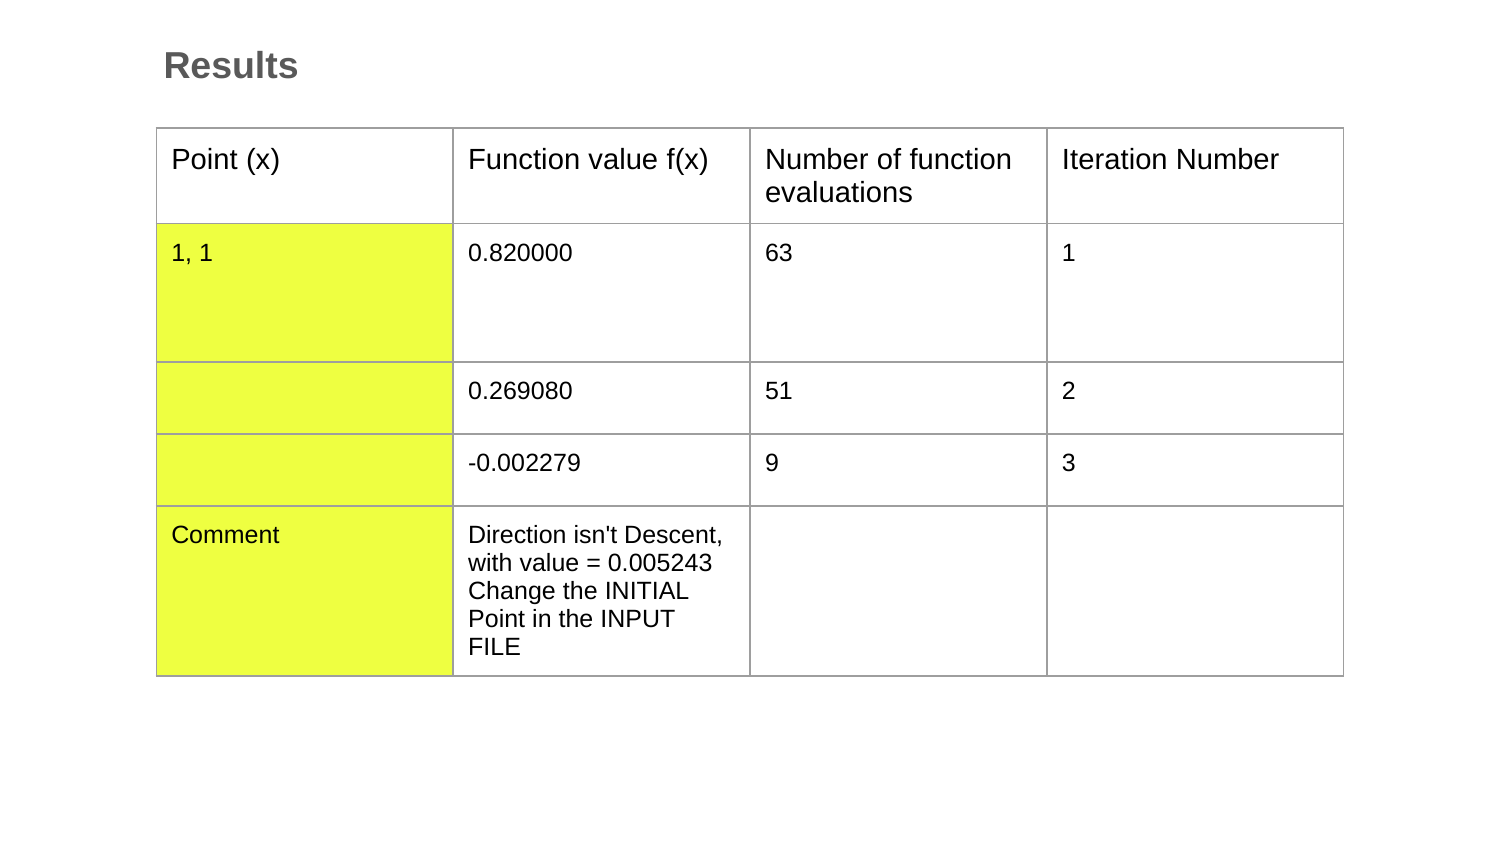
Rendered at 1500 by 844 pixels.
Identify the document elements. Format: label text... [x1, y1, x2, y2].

table_cell 1 [1048, 224, 1343, 361]
text_box Results [148, 26, 831, 102]
table_header Point (x) [157, 129, 452, 223]
table_cell 63 [751, 224, 1046, 361]
table_cell Direction isn't Descent, with value = 0.005243 Change the INITIAL Point in the INPUT FILE [454, 507, 749, 675]
table_cell 0.269080 [454, 363, 749, 433]
table_cell [157, 363, 452, 433]
table_header Iteration Number [1048, 129, 1343, 223]
table_cell 1, 1 [157, 224, 452, 361]
table_cell 0.820000 [454, 224, 749, 361]
table_cell 9 [751, 435, 1046, 505]
table_cell [157, 435, 452, 505]
table_header Number of function evaluations [751, 129, 1046, 223]
table_cell [1048, 507, 1343, 675]
table_cell -0.002279 [454, 435, 749, 505]
table_cell 51 [751, 363, 1046, 433]
table_cell Comment [157, 507, 452, 675]
table_header Function value f(x) [454, 129, 749, 223]
table_cell 3 [1048, 435, 1343, 505]
table_cell [751, 507, 1046, 675]
table_cell 2 [1048, 363, 1343, 433]
